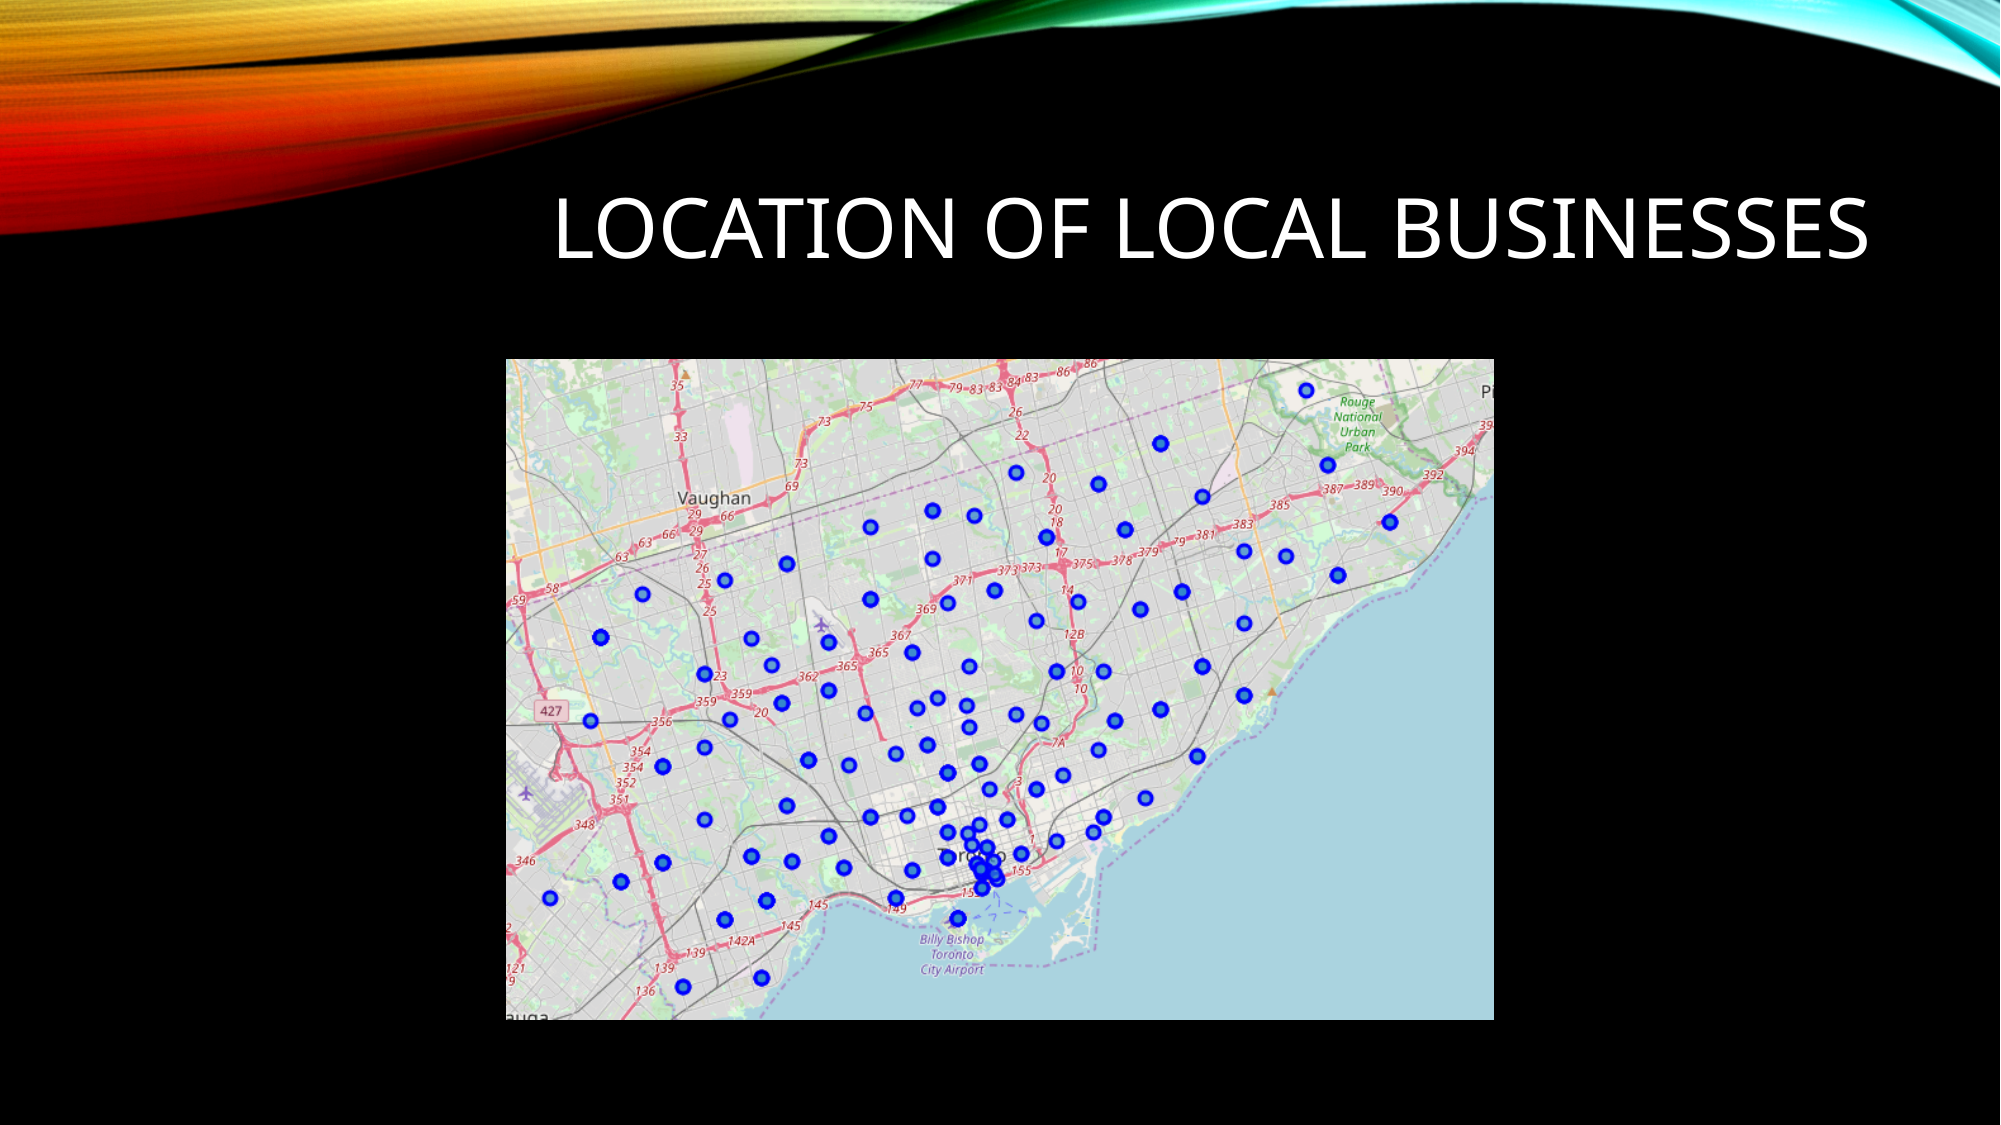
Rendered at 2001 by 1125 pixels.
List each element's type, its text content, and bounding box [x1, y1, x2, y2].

title Location of Local Businesses [474, 125, 1888, 338]
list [506, 359, 1494, 1021]
picture [0, 0, 2000, 237]
